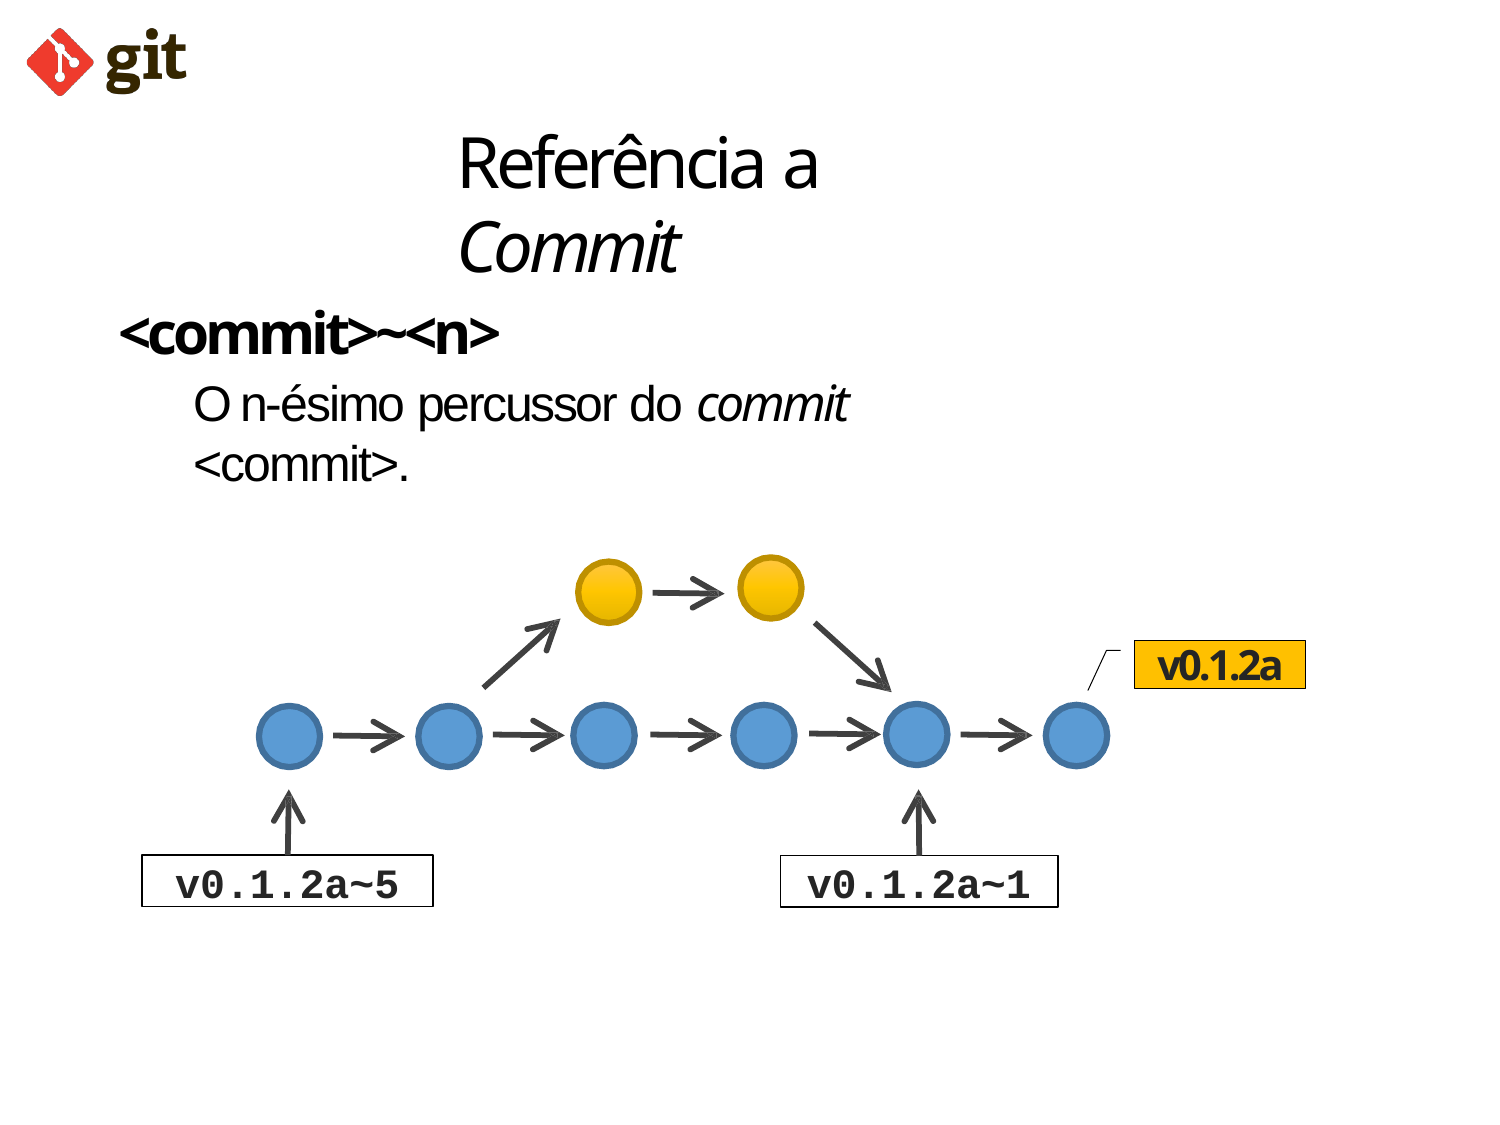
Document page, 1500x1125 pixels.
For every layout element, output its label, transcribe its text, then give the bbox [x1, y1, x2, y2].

text_box [812, 620, 892, 693]
text_box [740, 593, 766, 619]
text_box [901, 789, 937, 856]
text_box [740, 557, 766, 583]
text_box [578, 561, 605, 585]
text_box v0.1.2a~1 [780, 855, 1058, 907]
text_box <commit>~<n> O n-ésimo percussor do commit <commit>. [116, 288, 1071, 492]
text_box [258, 705, 321, 768]
text_box [733, 704, 795, 767]
text_box [776, 593, 802, 619]
text_box [740, 557, 802, 619]
picture [26, 28, 187, 96]
text_box [418, 705, 480, 768]
text_box [333, 718, 406, 754]
text_box [886, 703, 948, 766]
text_box v0.1.2a~5 [142, 855, 434, 907]
text_box v0.1.2a [1134, 640, 1306, 689]
text_box [492, 717, 565, 753]
text_box [776, 557, 802, 583]
text_box [573, 704, 635, 767]
text_box [613, 561, 640, 589]
text_box [808, 716, 882, 752]
text_box [578, 596, 640, 624]
text_box [650, 717, 723, 753]
text_box [578, 561, 640, 623]
text_box [271, 789, 306, 856]
text_box [652, 576, 725, 611]
text_box [1045, 704, 1108, 767]
text_box [481, 618, 561, 691]
text_box [1087, 650, 1121, 691]
title Referência a Commit [454, 115, 1046, 288]
text_box [960, 717, 1033, 753]
